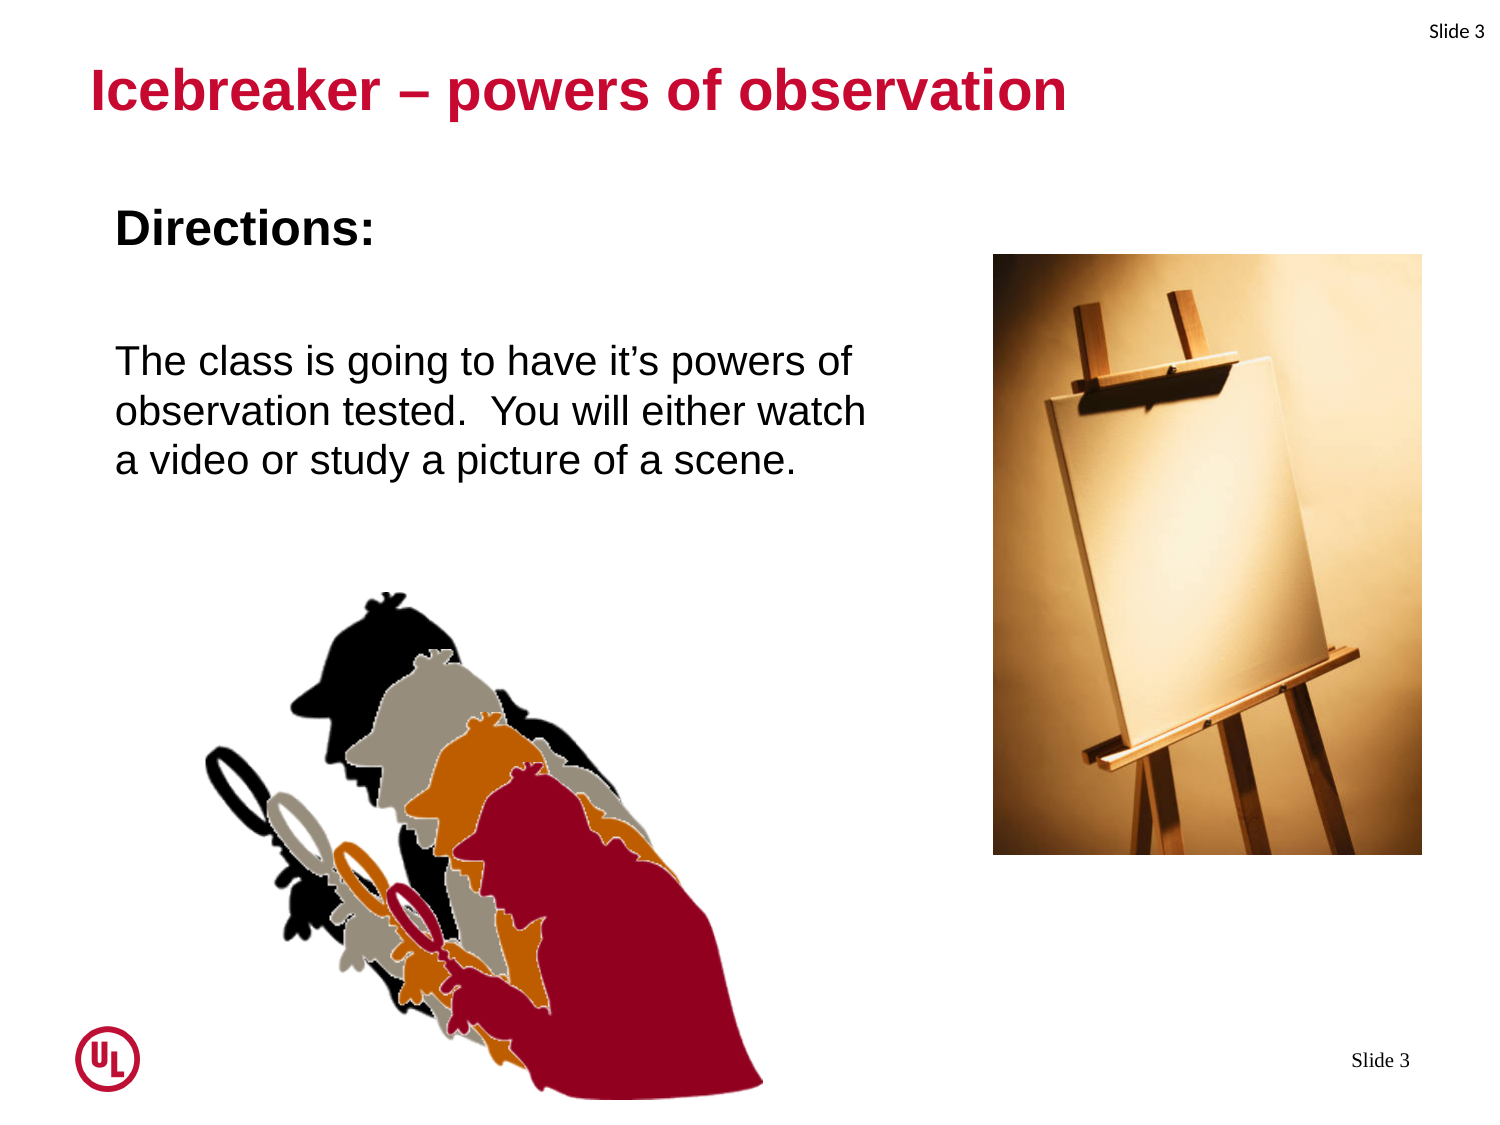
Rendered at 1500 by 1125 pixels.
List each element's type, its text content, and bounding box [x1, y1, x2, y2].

picture [199, 591, 763, 1101]
list Directions: The class is going to have it’s powers of observation tested. You will either watch a video or study a picture of a scene. [99, 187, 900, 958]
slide_number Slide 3 [1319, 1029, 1425, 1090]
picture [993, 254, 1422, 856]
title Icebreaker – powers of observation [75, 45, 1425, 233]
picture [75, 1026, 140, 1092]
